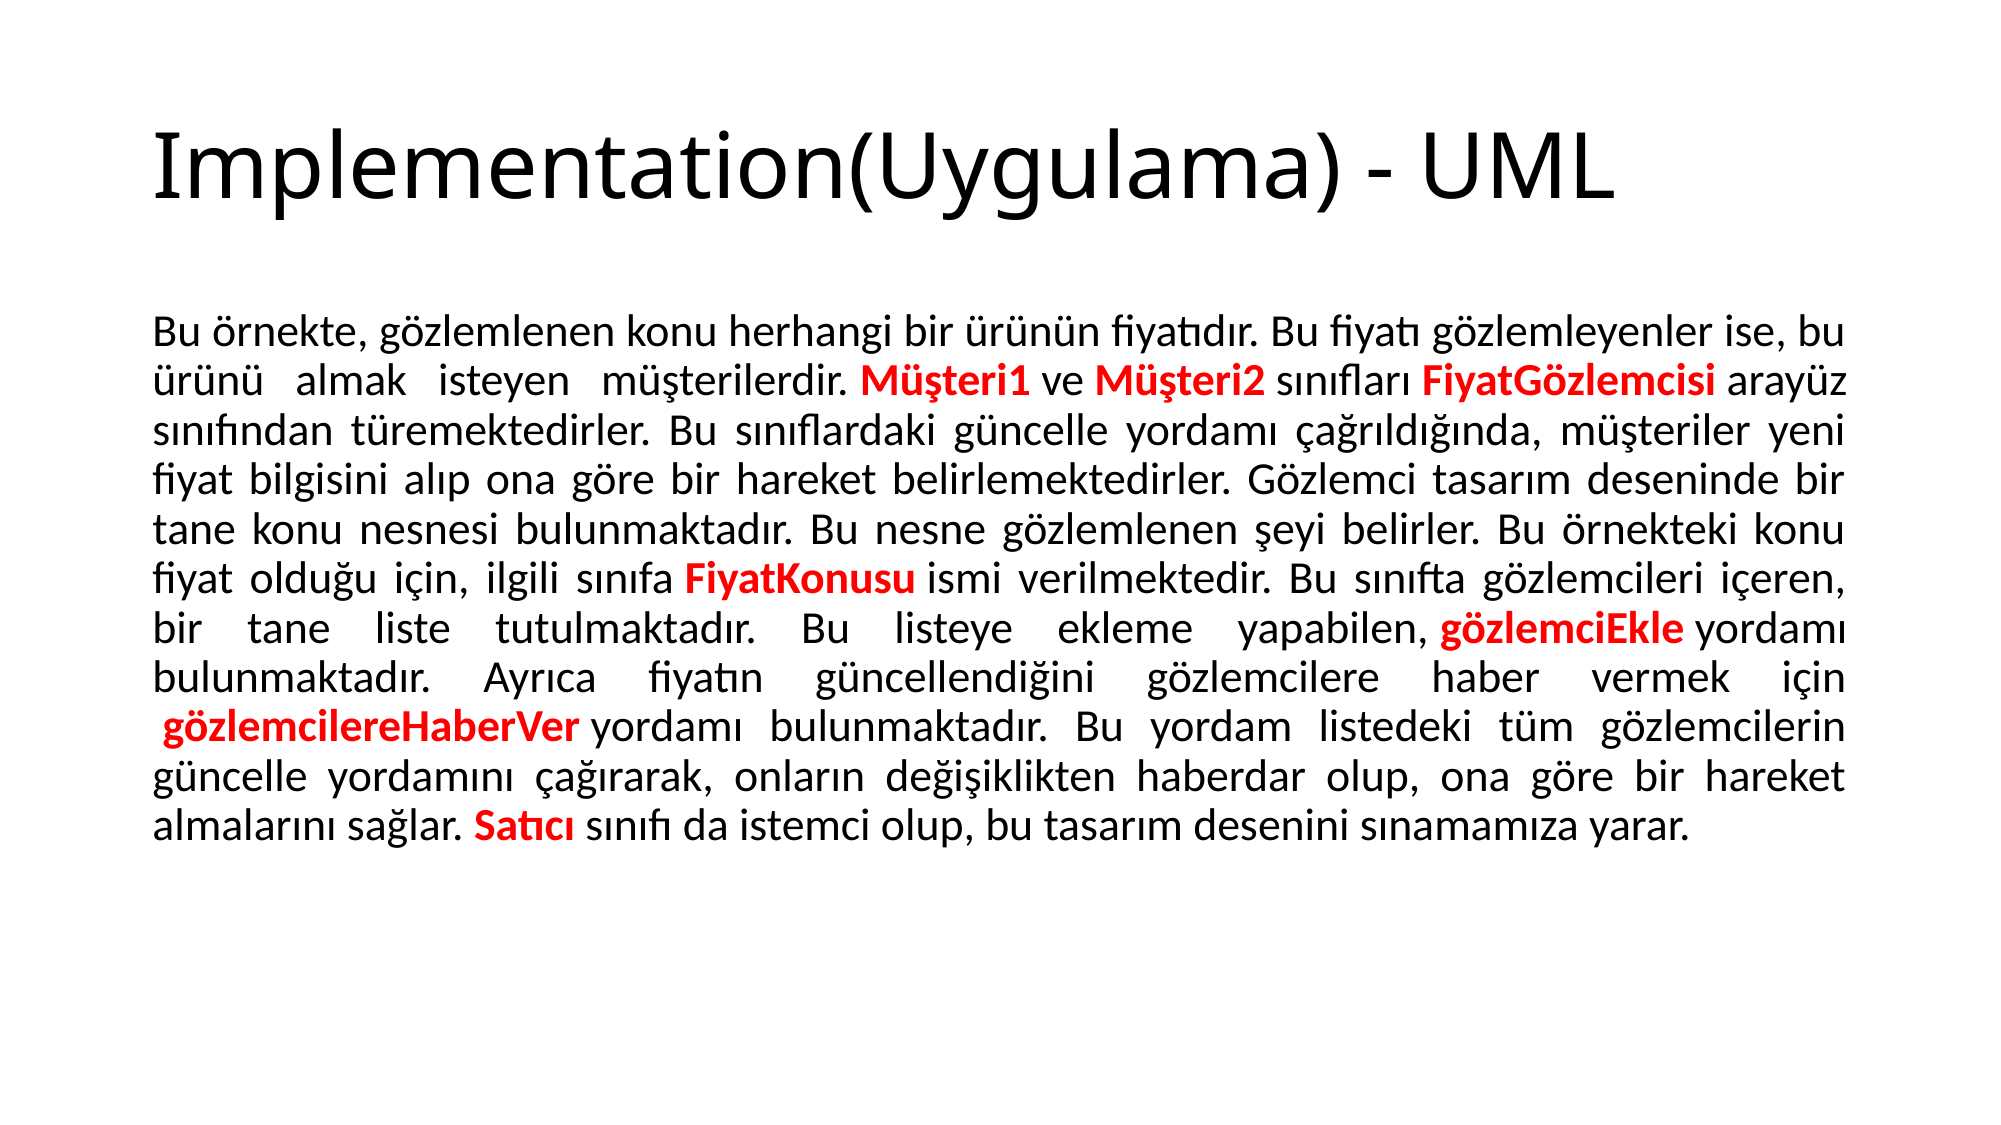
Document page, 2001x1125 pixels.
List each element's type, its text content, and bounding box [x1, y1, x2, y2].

title Implementation(Uygulama) - UML [137, 59, 1863, 278]
list Bu örnekte, gözlemlenen konu herhangi bir ürünün fiyatıdır. Bu fiyatı gözlemleyenler ise, bu ürünü almak isteyen müşterilerdir. Müşteri1 ve Müşteri2 sınıfları FiyatGözlemcisi arayüz sınıfından türemektedirler. Bu sınıflardaki güncelle yordamı çağrıldığında, müşteriler yeni fiyat bilgisini alıp ona göre bir hareket belirlemektedirler. Gözlemci tasarım deseninde bir tane konu nesnesi bulunmaktadır. Bu nesne gözlemlenen şeyi belirler. Bu örnekteki konu fiyat olduğu için, ilgili sınıfa FiyatKonusu ismi verilmektedir. Bu sınıfta gözlemcileri içeren, bir tane liste tutulmaktadır. Bu listeye ekleme yapabilen, gözlemciEkle yordamı bulunmaktadır. Ayrıca fiyatın güncellendiğini gözlemcilere haber vermek için gözlemcilereHaberVer yordamı bulunmaktadır. Bu yordam listedeki tüm gözlemcilerin güncelle yordamını çağırarak, onların değişiklikten haberdar olup, ona göre bir hareket almalarını sağlar. Satıcı sınıfı da istemci olup, bu tasarım desenini sınamamıza yarar. [137, 299, 1863, 1014]
